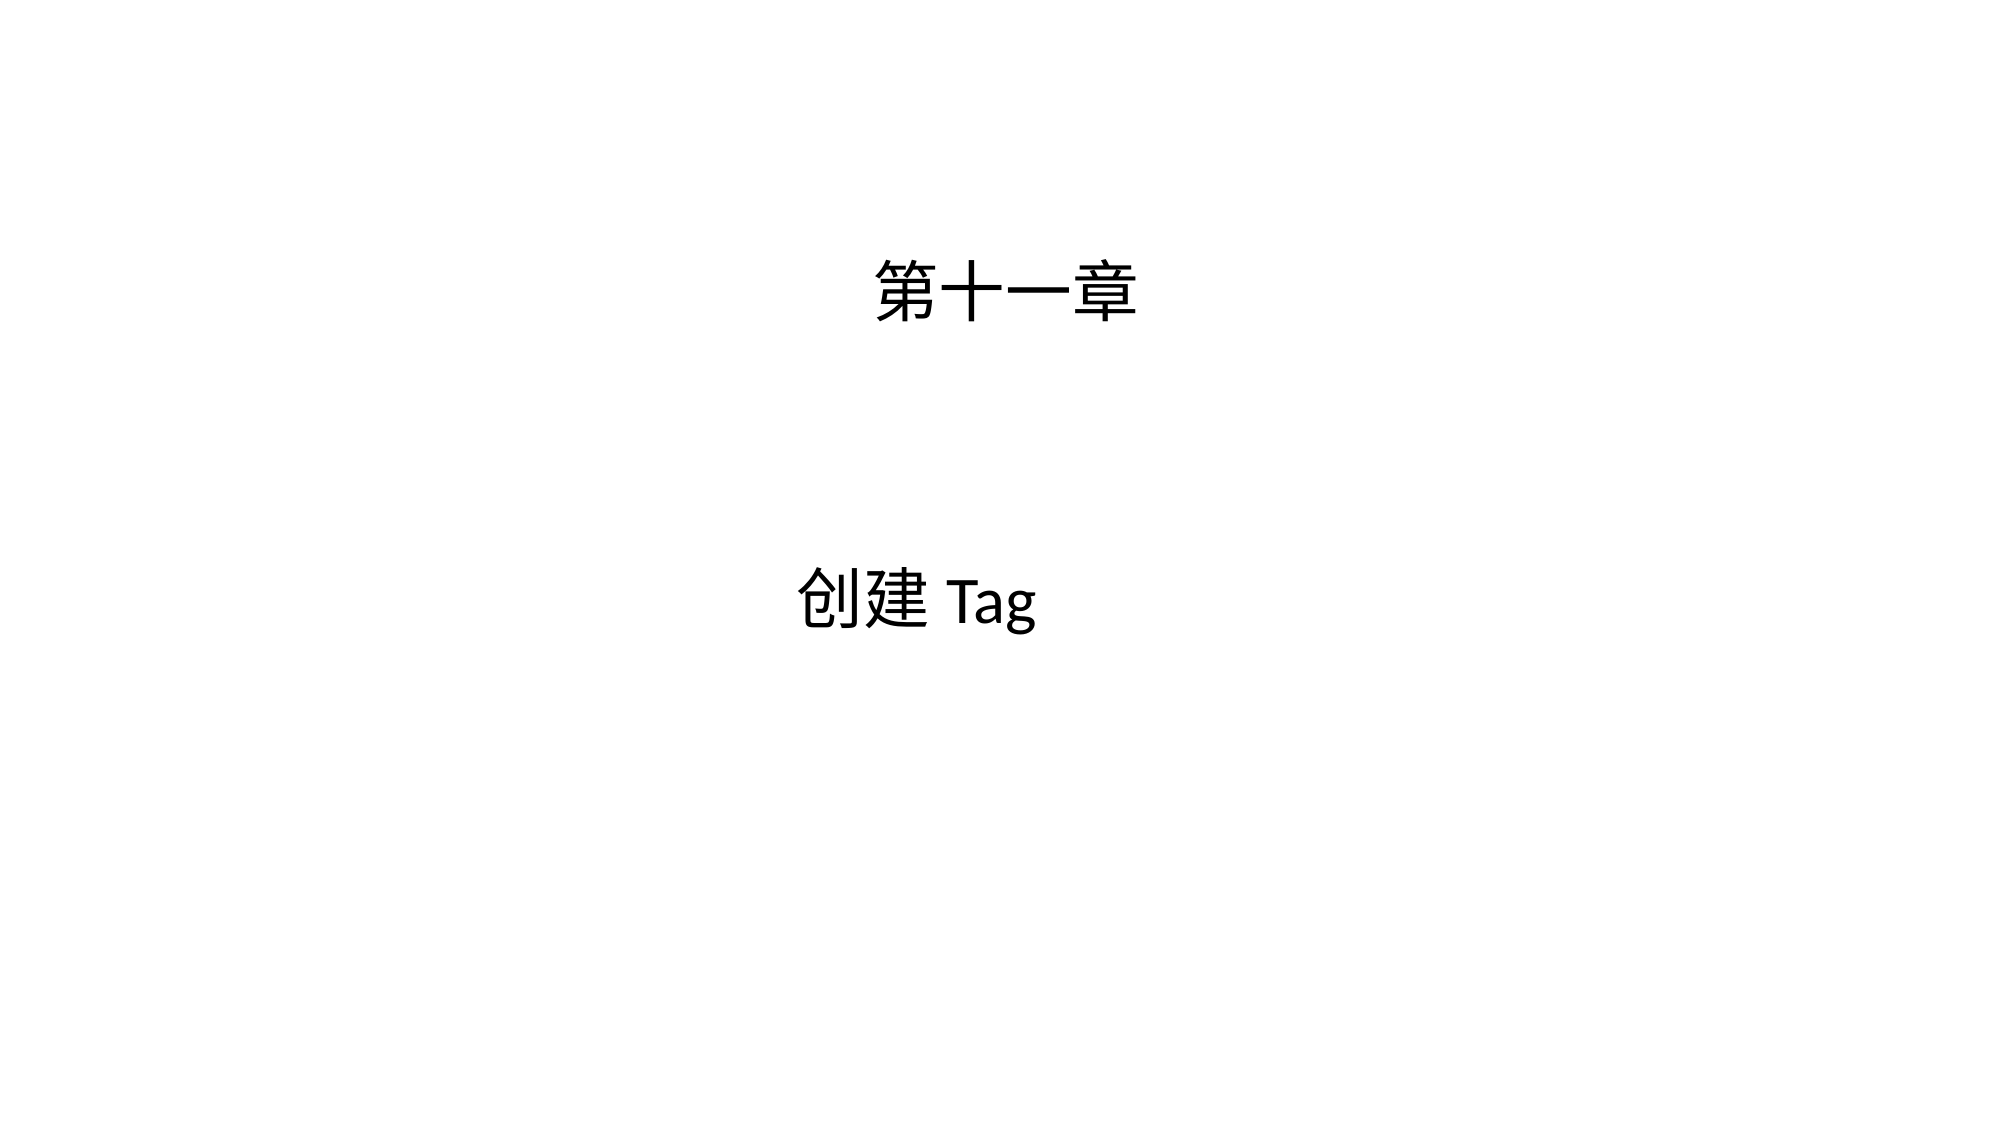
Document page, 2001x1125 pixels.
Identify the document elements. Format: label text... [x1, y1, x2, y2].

text_box 创建Tag [782, 549, 1052, 645]
text_box 第十一章 [857, 242, 1154, 338]
